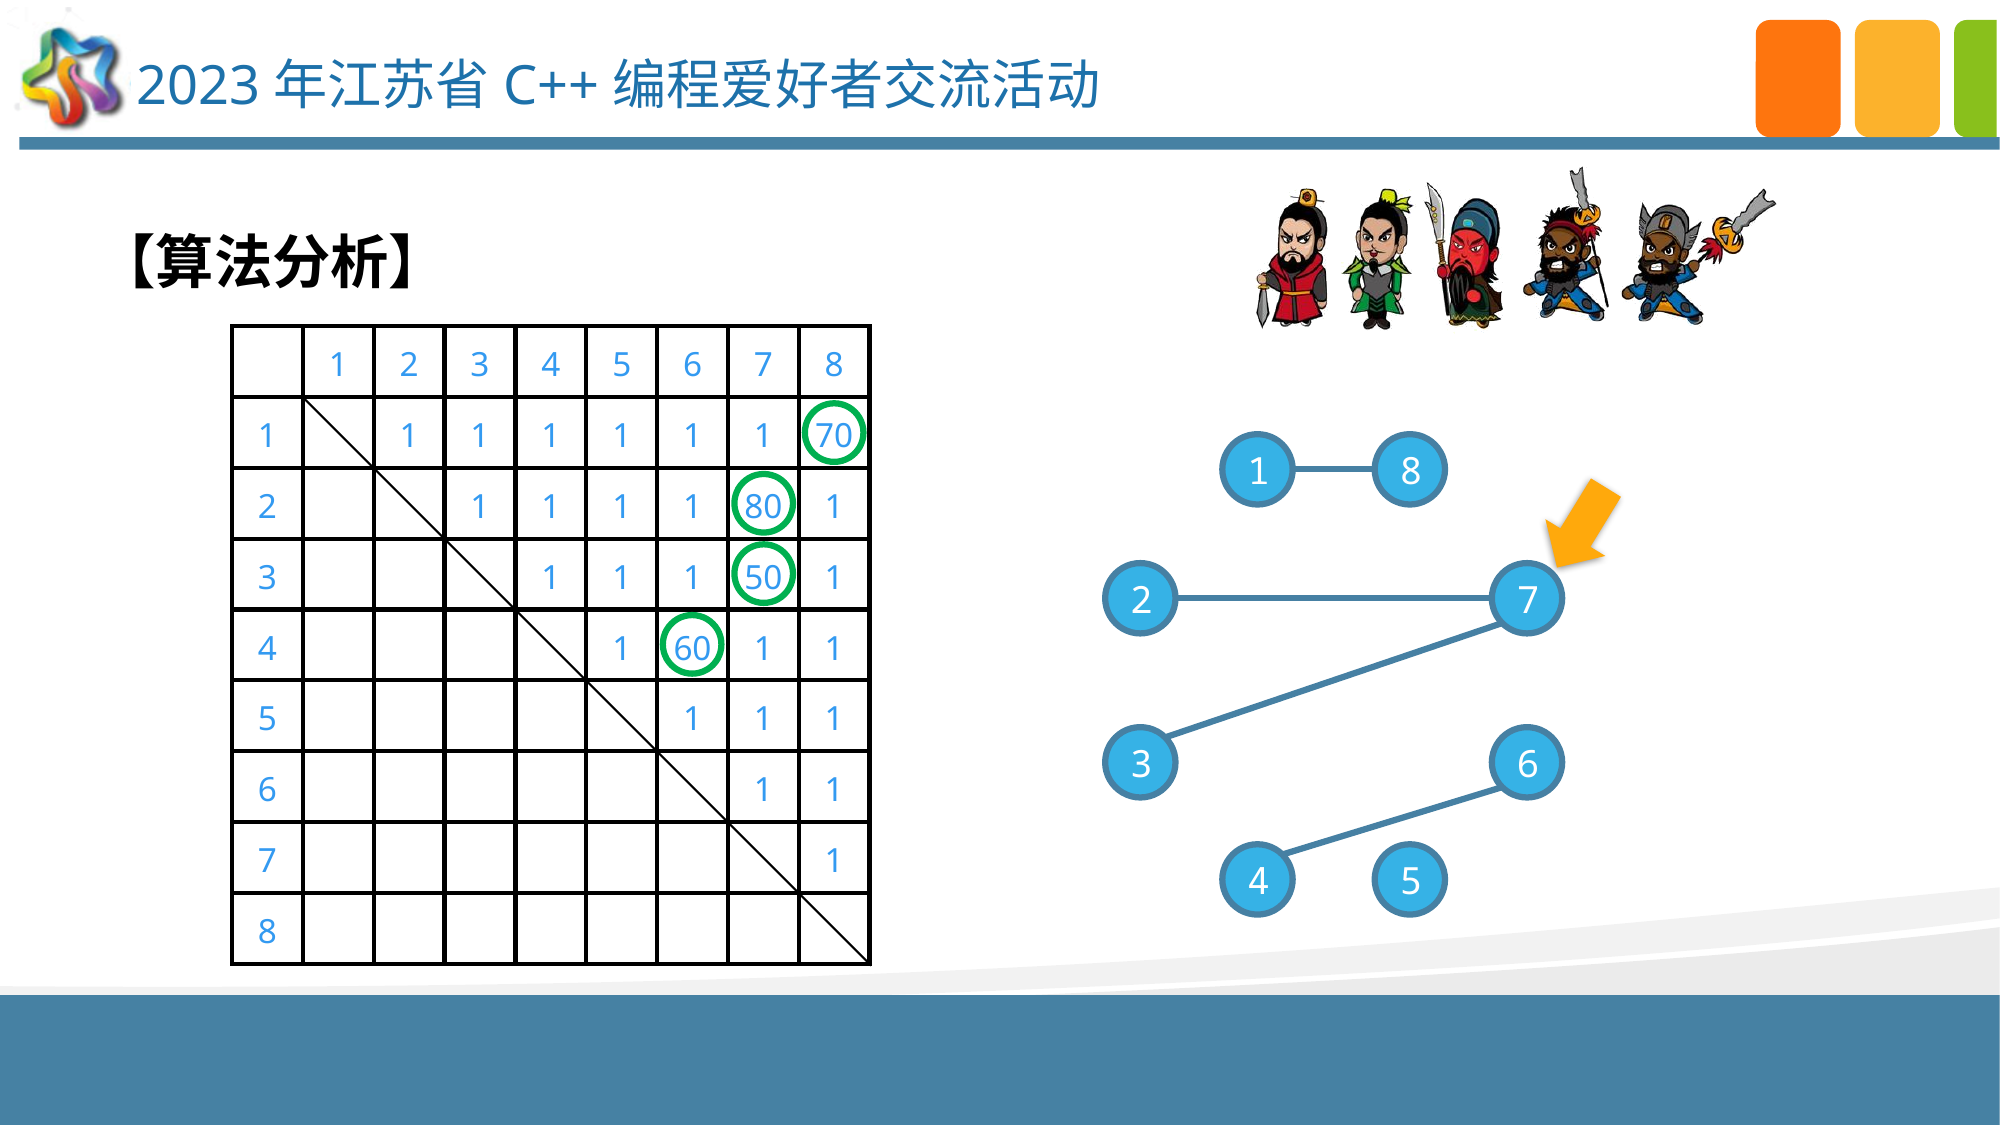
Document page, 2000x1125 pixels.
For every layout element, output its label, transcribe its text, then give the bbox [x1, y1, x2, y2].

text_box 4 [1221, 843, 1294, 916]
table_header [234, 328, 301, 395]
picture [1223, 160, 1805, 360]
picture [7, 7, 131, 138]
table_header 4 [518, 328, 584, 395]
table_header 2 [376, 328, 442, 395]
table_header 8 [801, 328, 867, 395]
table_cell 7 [234, 824, 301, 891]
text_box 2 [1104, 562, 1177, 635]
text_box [1276, 511, 1392, 850]
text_box 8 [1373, 433, 1446, 506]
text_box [303, 397, 872, 966]
table_header 5 [588, 328, 655, 395]
table_cell 3 [234, 541, 301, 607]
table_header 7 [730, 328, 797, 395]
table_header 1 [305, 328, 372, 395]
table_cell 6 [234, 753, 301, 820]
table_header 6 [659, 328, 726, 395]
table_cell 5 [234, 682, 301, 749]
text_box 7 [1491, 562, 1564, 635]
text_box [1281, 786, 1503, 855]
text_box 【算法分析】 [82, 147, 1173, 303]
text_box 1 [1221, 433, 1294, 506]
table_cell 8 [234, 895, 301, 962]
table_cell 4 [234, 612, 301, 678]
text_box 3 [1104, 726, 1177, 799]
table_cell 2 [234, 470, 301, 537]
table_header 3 [447, 328, 513, 395]
text_box [1545, 478, 1622, 568]
text_box 6 [1490, 726, 1564, 799]
text_box 5 [1373, 855, 1446, 916]
table_cell 1 [234, 399, 301, 466]
